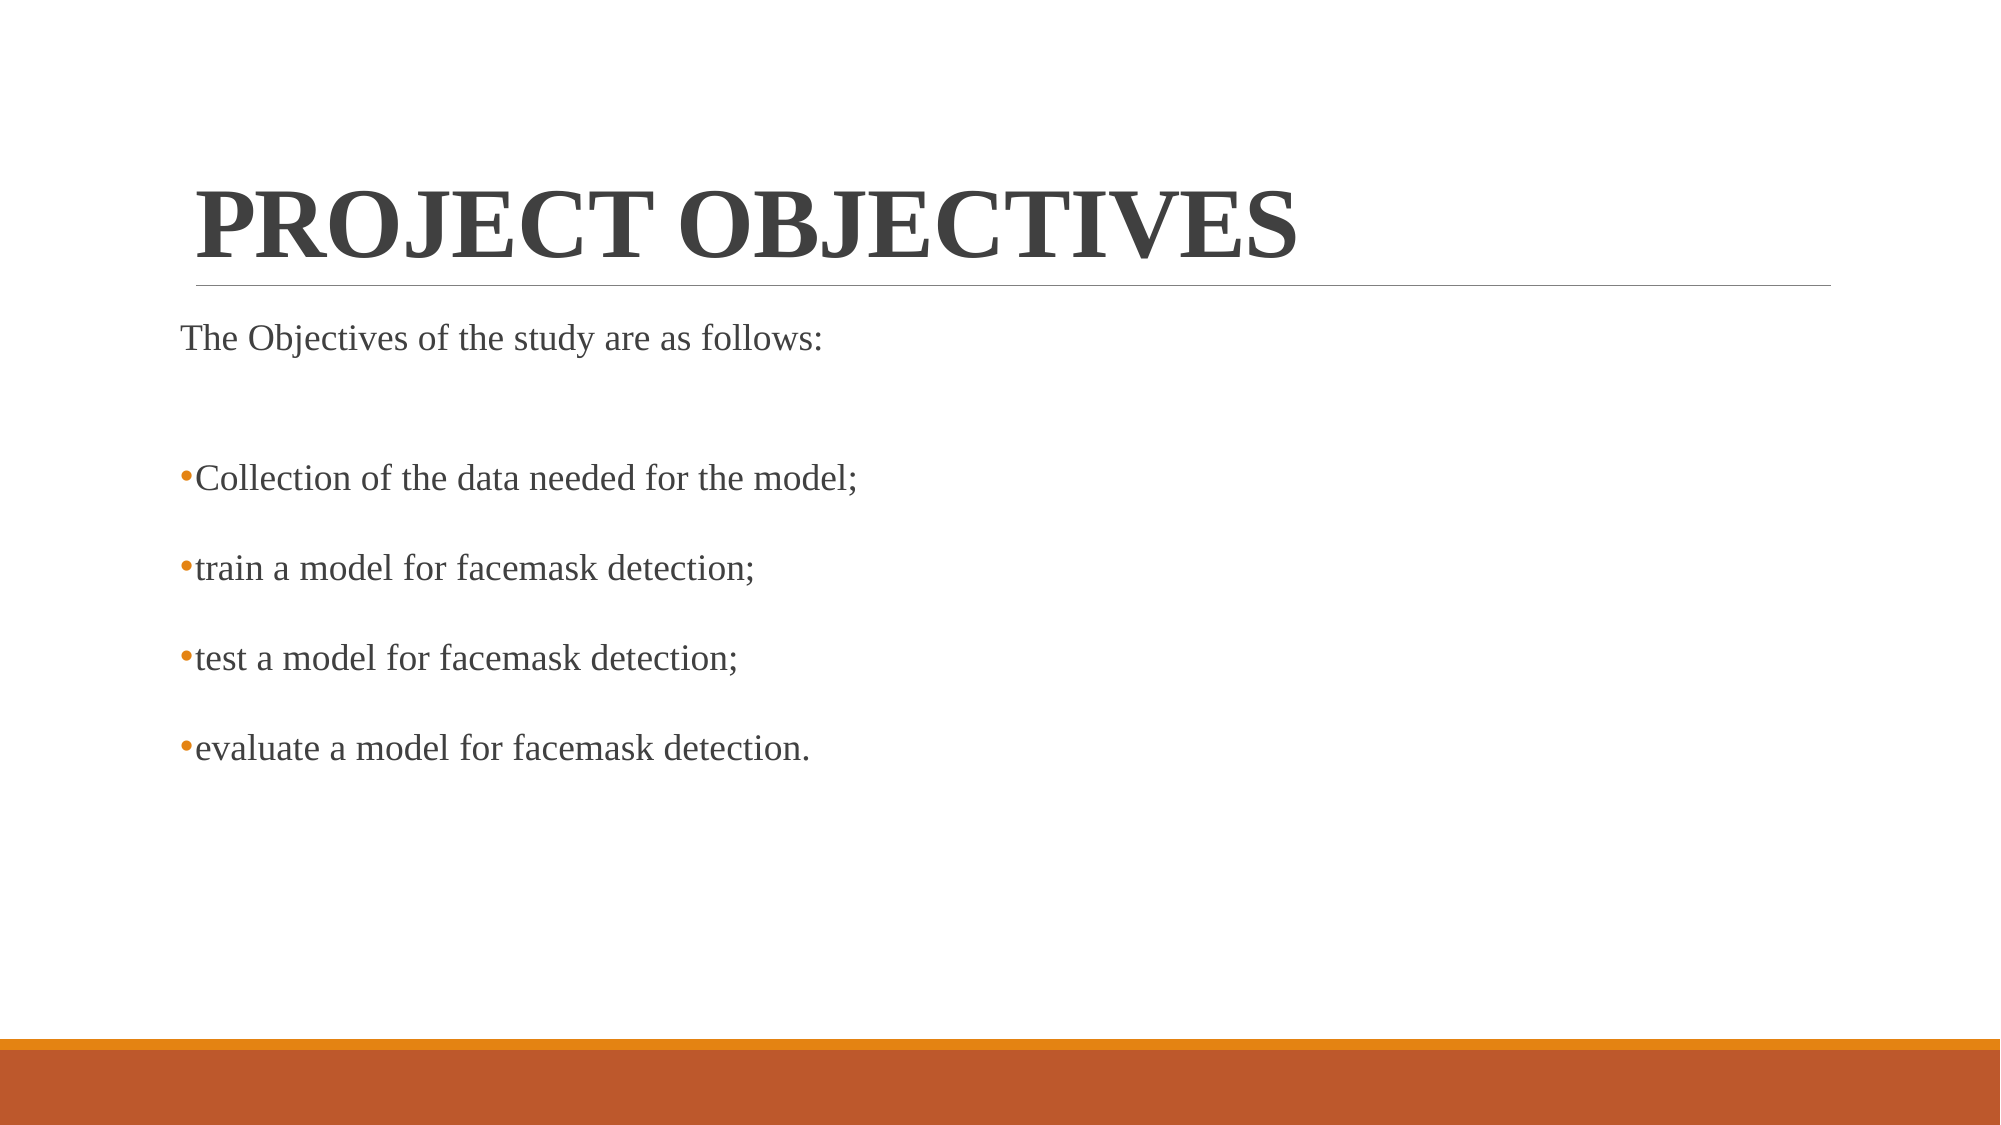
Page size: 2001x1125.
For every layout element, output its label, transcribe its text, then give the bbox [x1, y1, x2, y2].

list The Objectives of the study are as follows: Collection of the data needed for the model; train a model for facemask detection; test a model for facemask detection; evaluate a model for facemask detection. [180, 302, 1830, 963]
title PROJECT OBJECTIVES [180, 47, 1830, 285]
